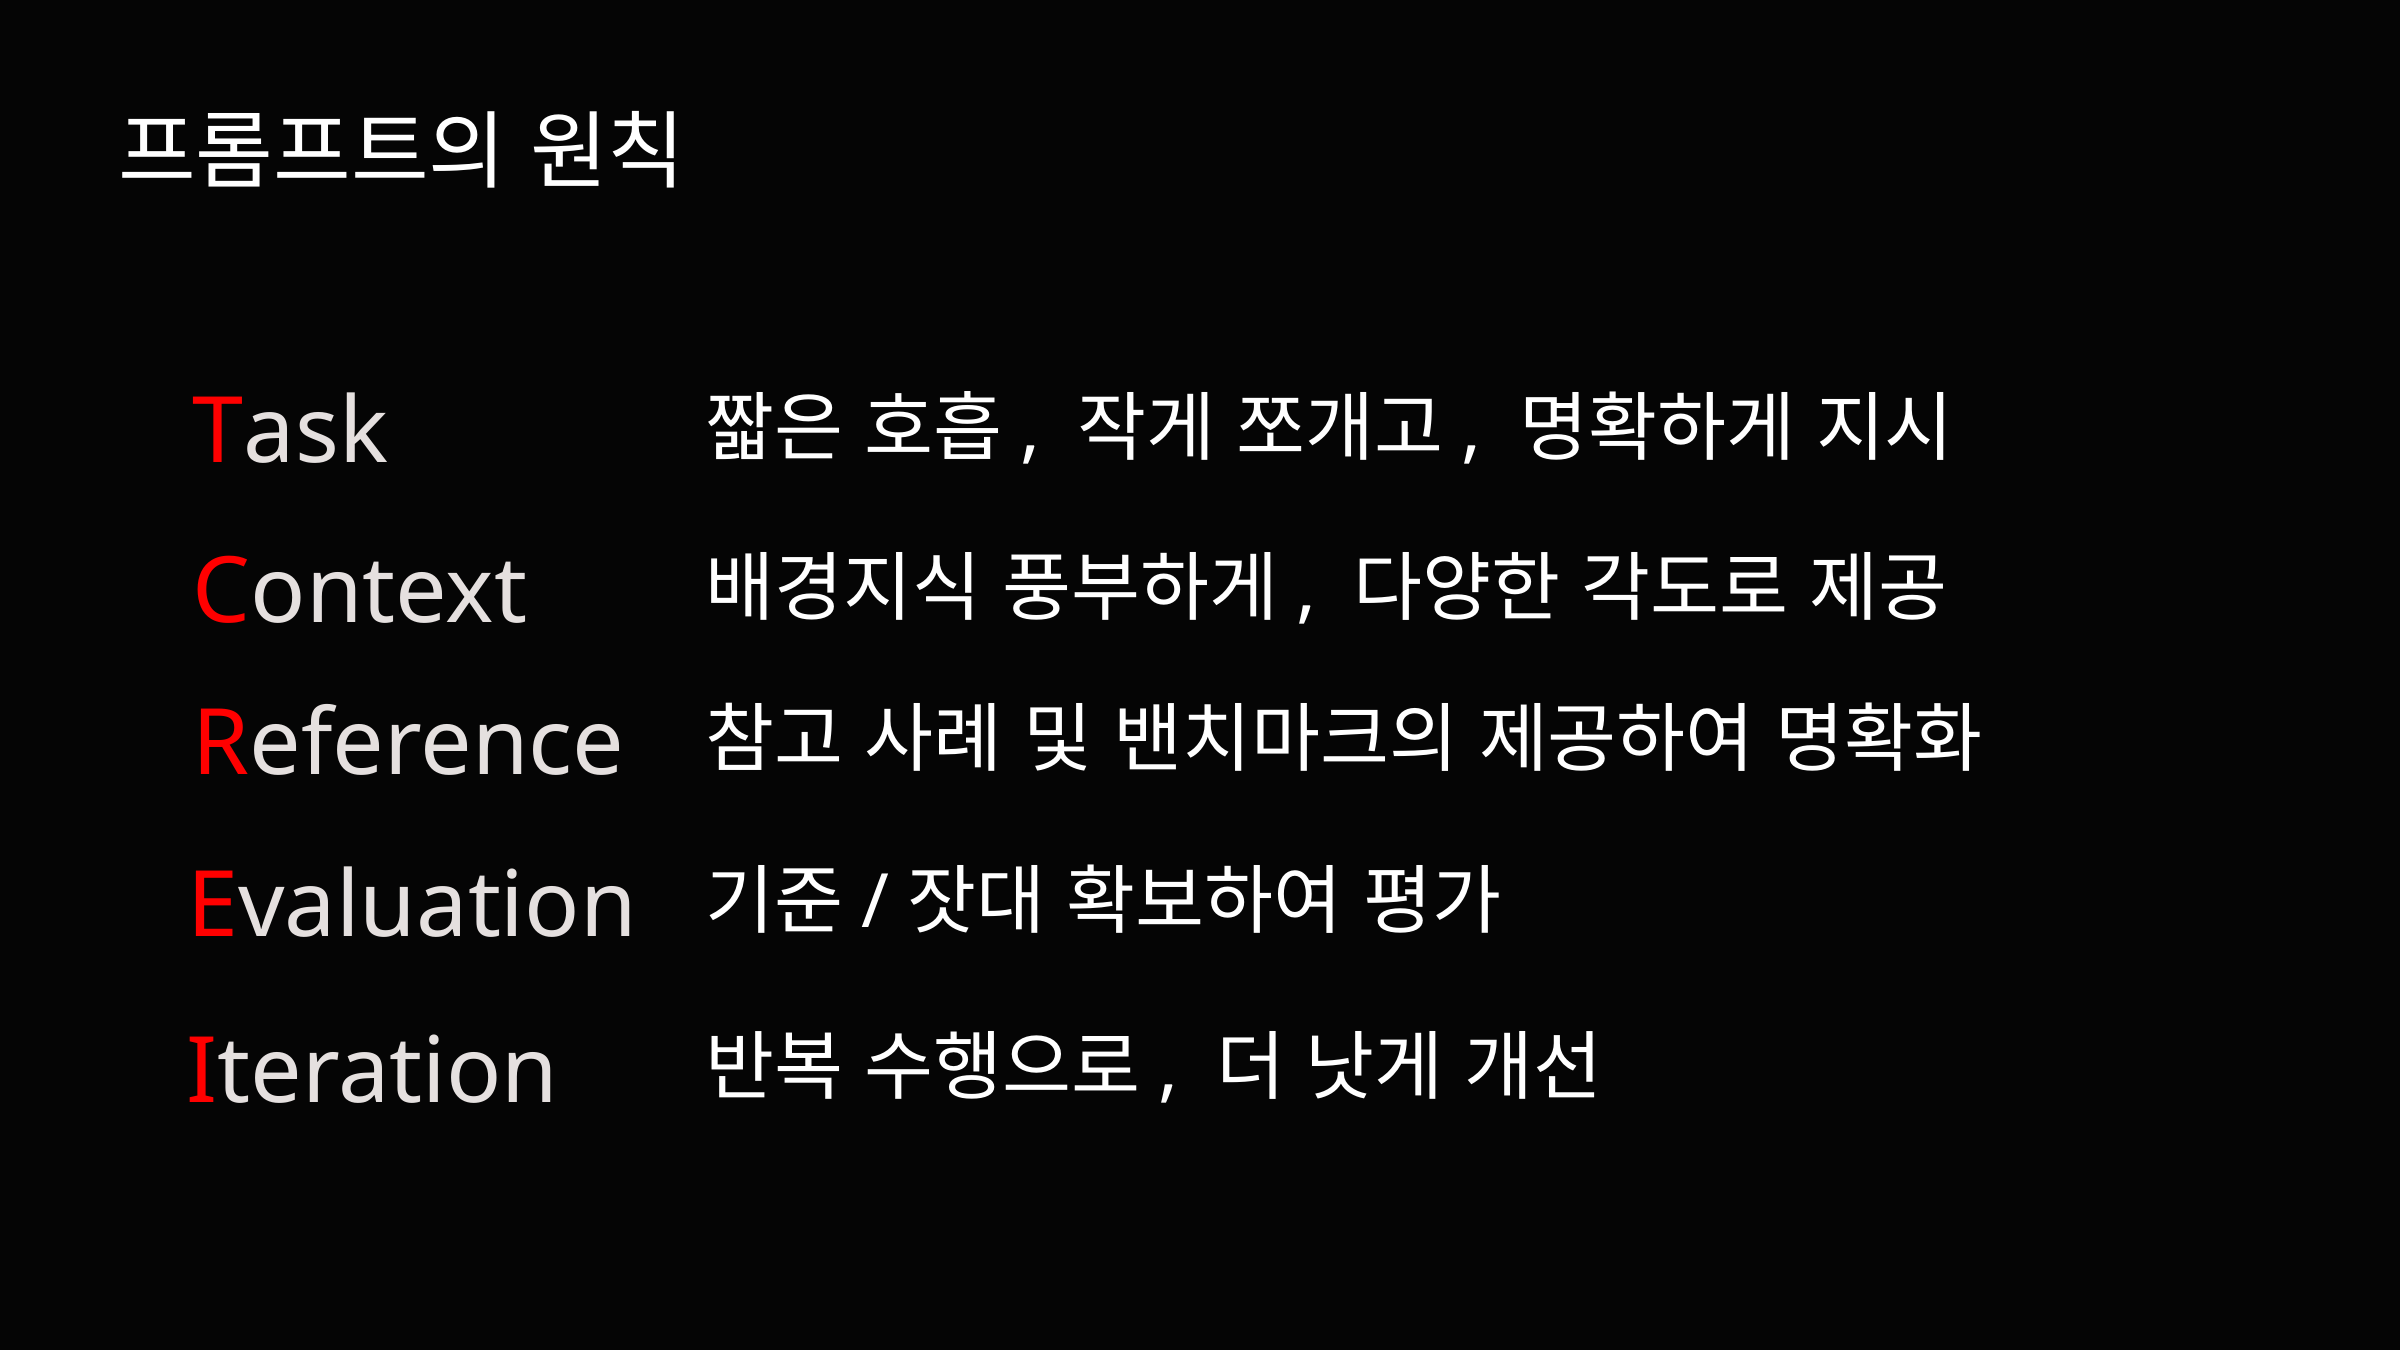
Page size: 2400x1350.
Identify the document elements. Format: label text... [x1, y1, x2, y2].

text_box 프롬프트의 원칙 [118, 92, 1929, 199]
text_box 반복 수행으로, 더 낫게 개선 [705, 1003, 2352, 1109]
text_box 참고 사례 및 밴치마크의 제공하여 명확화 [705, 675, 2352, 781]
text_box Context [177, 523, 543, 649]
text_box 기준/잣대 확보하여 평가 [705, 837, 2352, 943]
text_box 짧은 호흡, 작게 쪼개고, 명확하게 지시 [705, 363, 2352, 470]
text_box Task [181, 363, 400, 489]
text_box Evaluation [172, 837, 653, 962]
text_box Iteration [171, 1003, 574, 1128]
text_box Reference [177, 675, 640, 800]
text_box 배경지식 풍부하게, 다양한 각도로 제공 [705, 523, 2352, 630]
